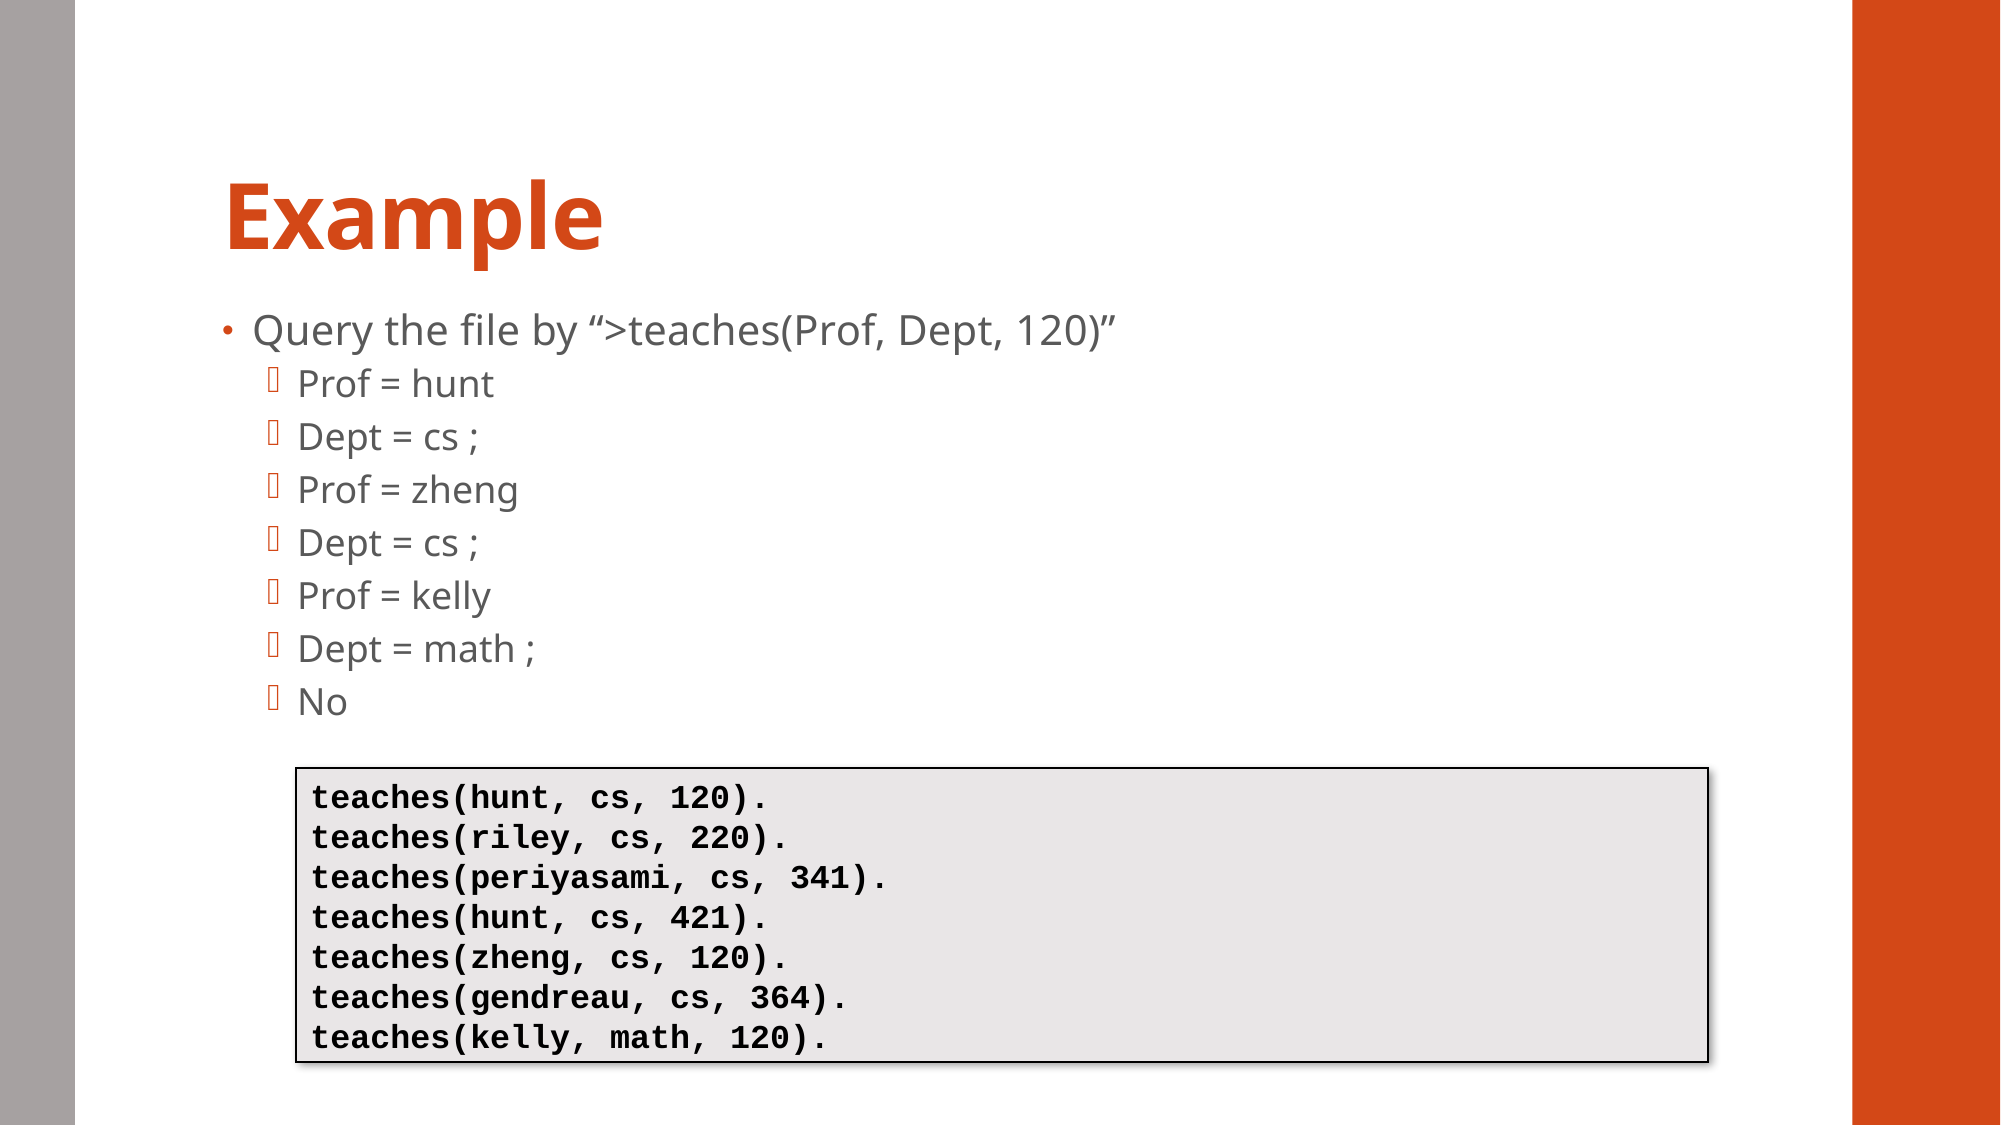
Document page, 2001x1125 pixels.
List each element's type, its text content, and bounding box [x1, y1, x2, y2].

title Example [206, 48, 1797, 278]
list Query the file by “>teaches(Prof, Dept, 120)” Prof = hunt Dept = cs ; Prof = zheng Dept = cs ; Prof = kelly Dept = math ; No [206, 299, 1617, 1014]
text_box teaches(hunt, cs, 120). teaches(riley, cs, 220). teaches(periyasami, cs, 341). teaches(hunt, cs, 421). teaches(zheng, cs, 120). teaches(gendreau, cs, 364). teaches(kelly, math, 120). [295, 767, 1709, 1063]
